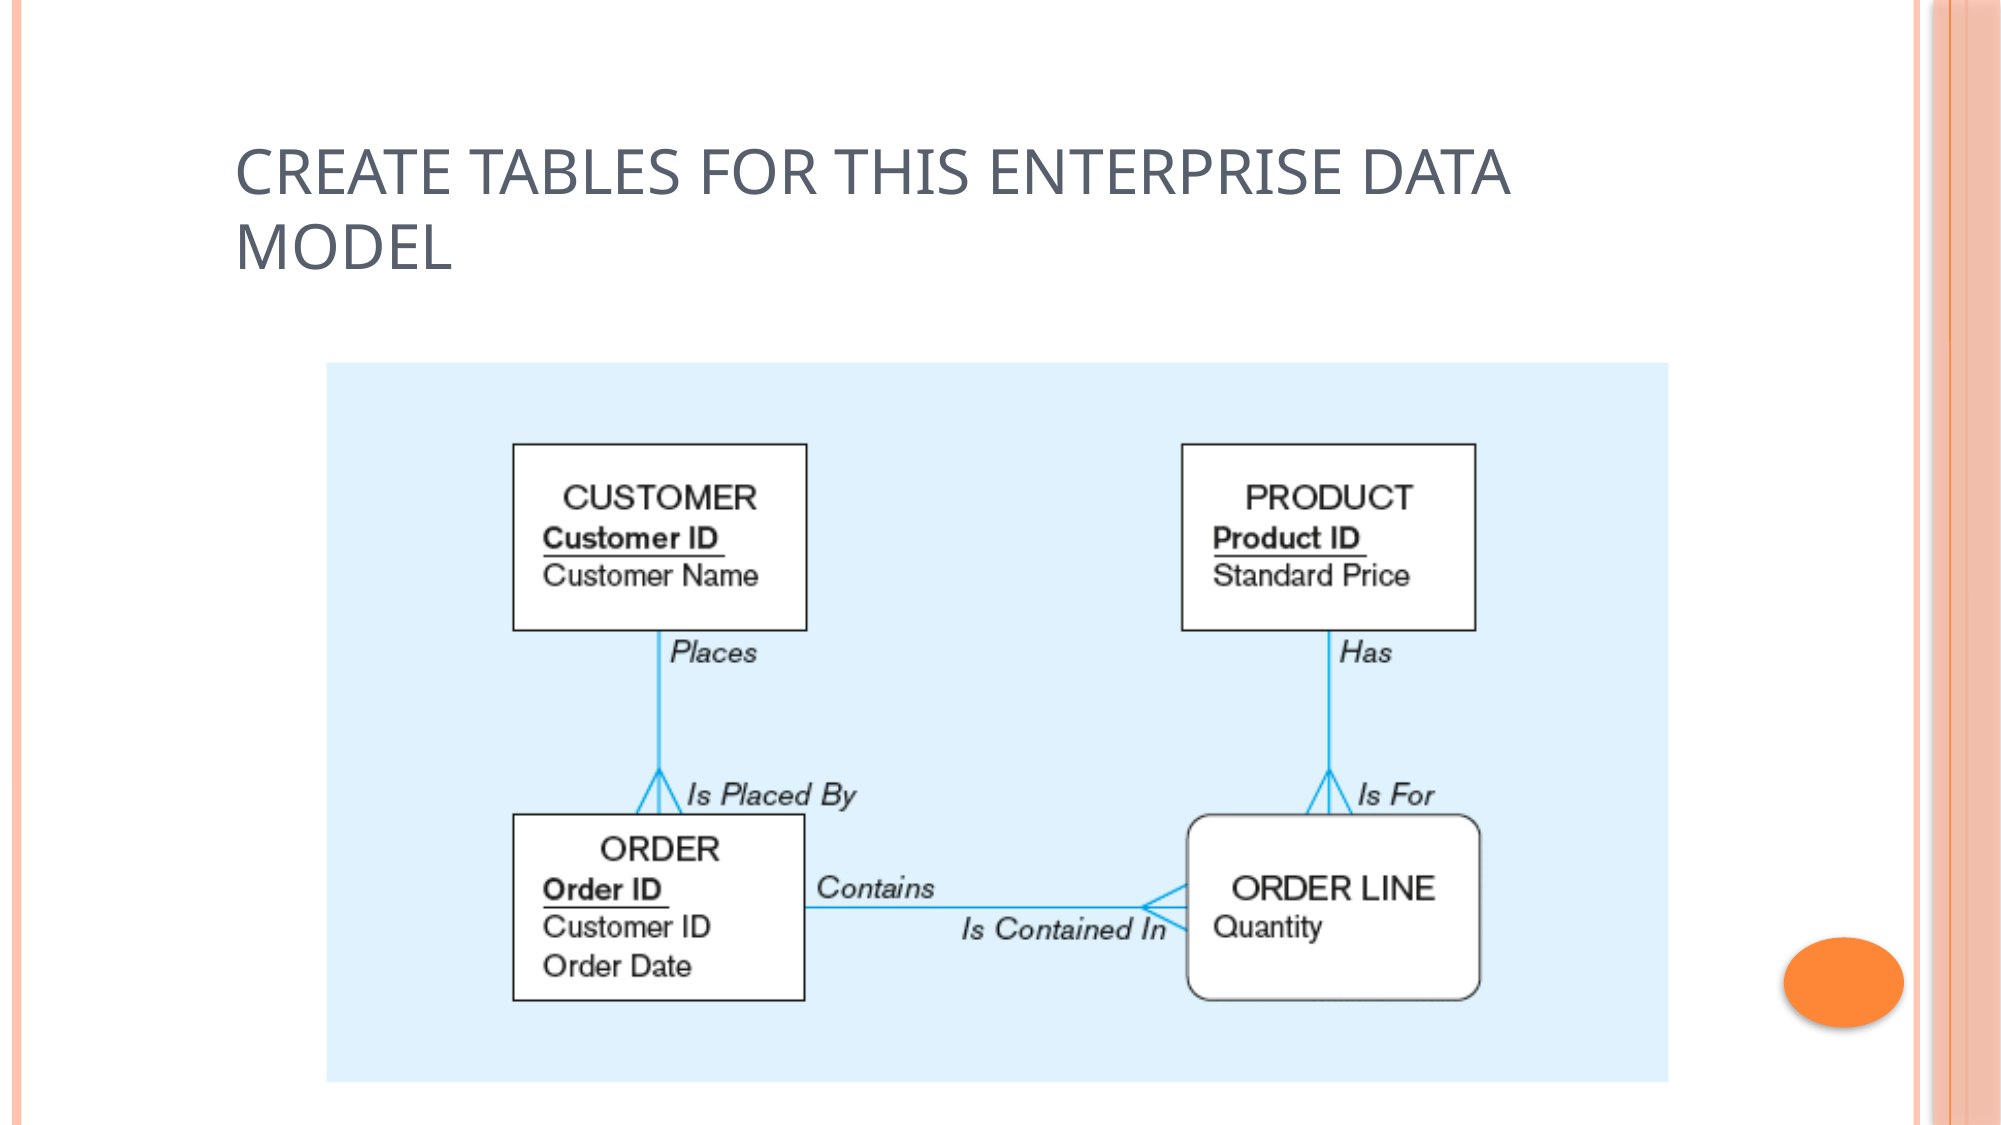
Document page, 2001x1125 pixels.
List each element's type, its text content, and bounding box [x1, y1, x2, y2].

title create tables for this enterprise data model [220, 64, 1675, 290]
picture [321, 354, 1676, 1093]
